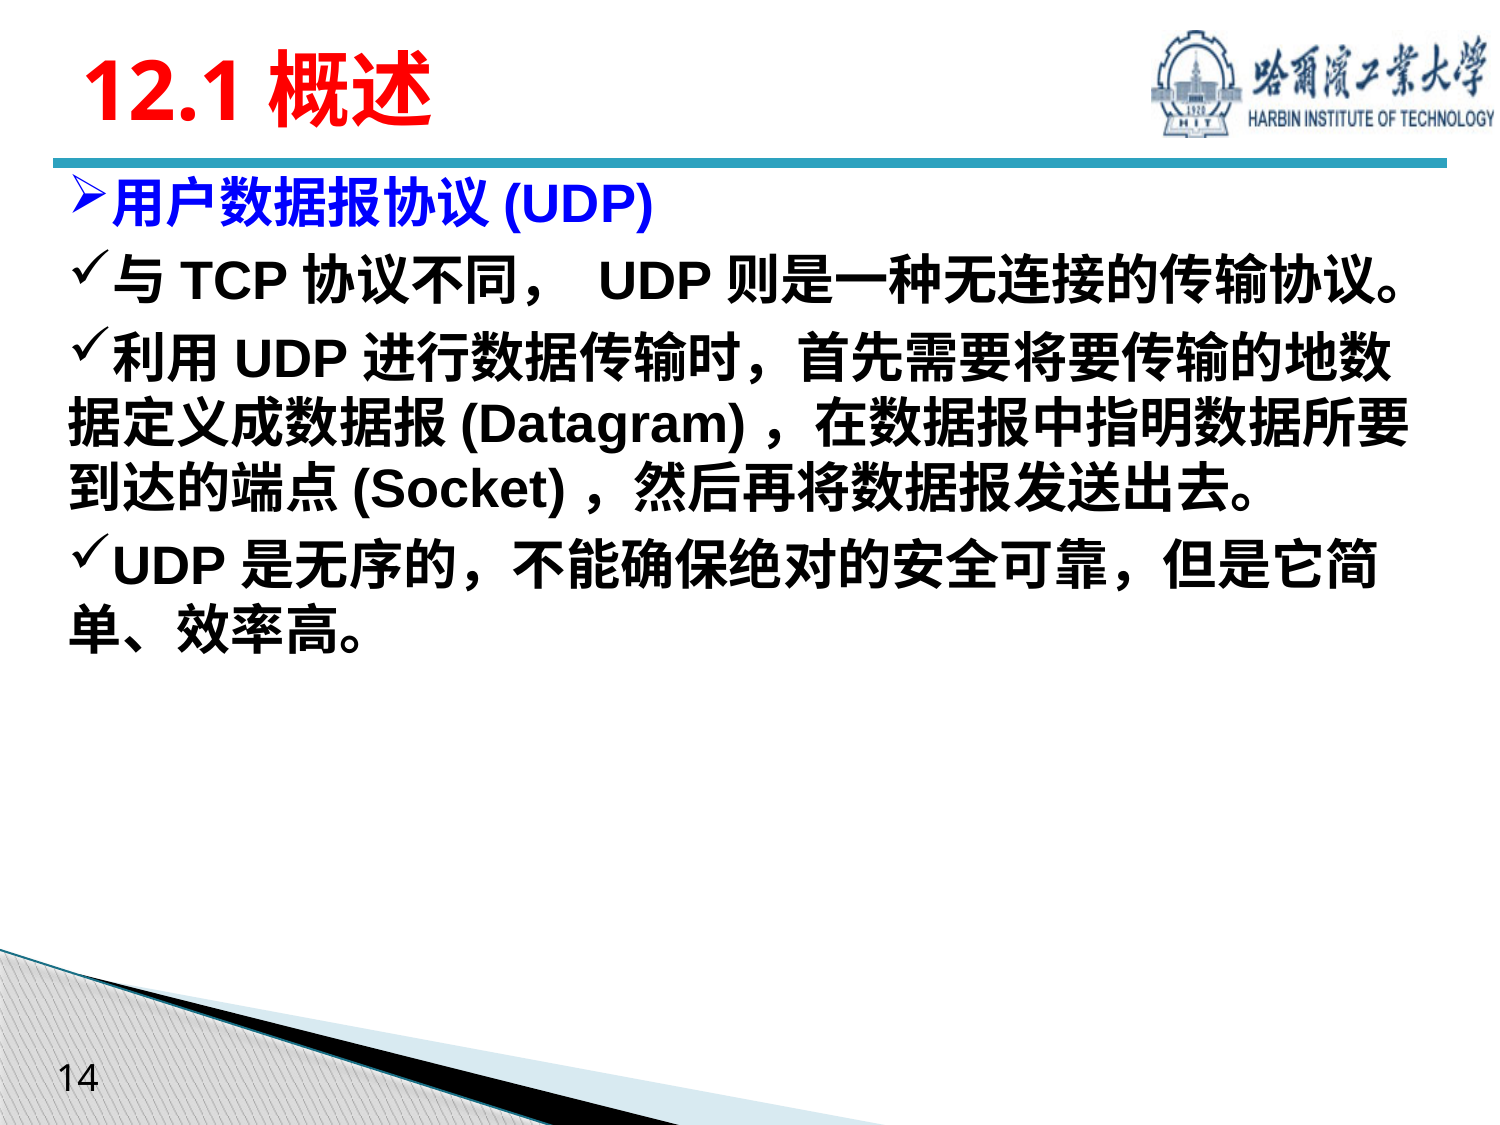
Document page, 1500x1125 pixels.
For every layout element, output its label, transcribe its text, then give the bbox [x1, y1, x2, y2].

title 12.1概述 [66, 23, 1417, 152]
text_box 用户数据报协议(UDP) 与TCP协议不同， UDP则是一种无连接的传输协议。 利用UDP进行数据传输时，首先需要将要传输的地数据定义成数据报(Datagram)，在数据报中指明数据所要到达的端点(Socket)，然后再将数据报发送出去。 UDP是无序的，不能确保绝对的安全可靠，但是它简单、效率高。 [53, 160, 1447, 668]
picture [1417, 30, 1495, 138]
